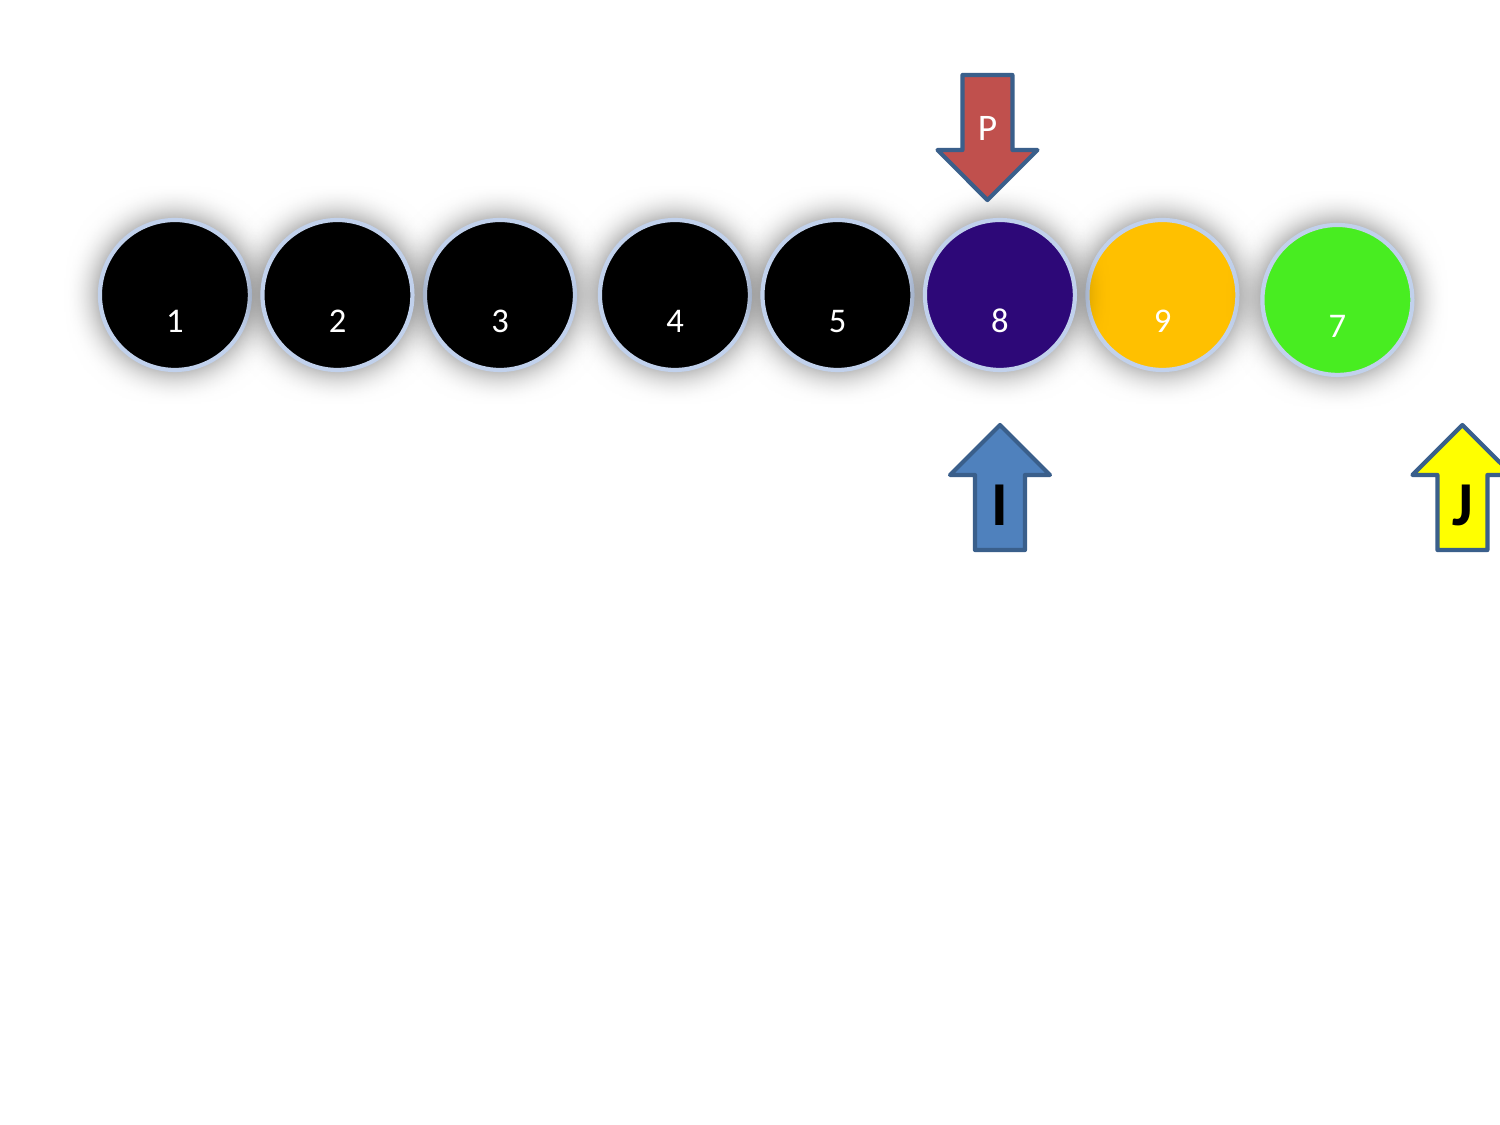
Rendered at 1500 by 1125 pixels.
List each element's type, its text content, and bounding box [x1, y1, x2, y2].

text_box 4 [597, 217, 743, 373]
text_box 1 [97, 217, 243, 373]
text_box 9 [1094, 217, 1238, 373]
text_box I [948, 422, 1052, 553]
text_box 5 [760, 217, 906, 373]
text_box 2 [260, 217, 415, 373]
text_box J [1410, 422, 1500, 553]
text_box 7 [1260, 222, 1415, 378]
text_box P [935, 72, 1040, 203]
text_box 8 [922, 217, 1078, 373]
text_box 3 [431, 217, 576, 373]
